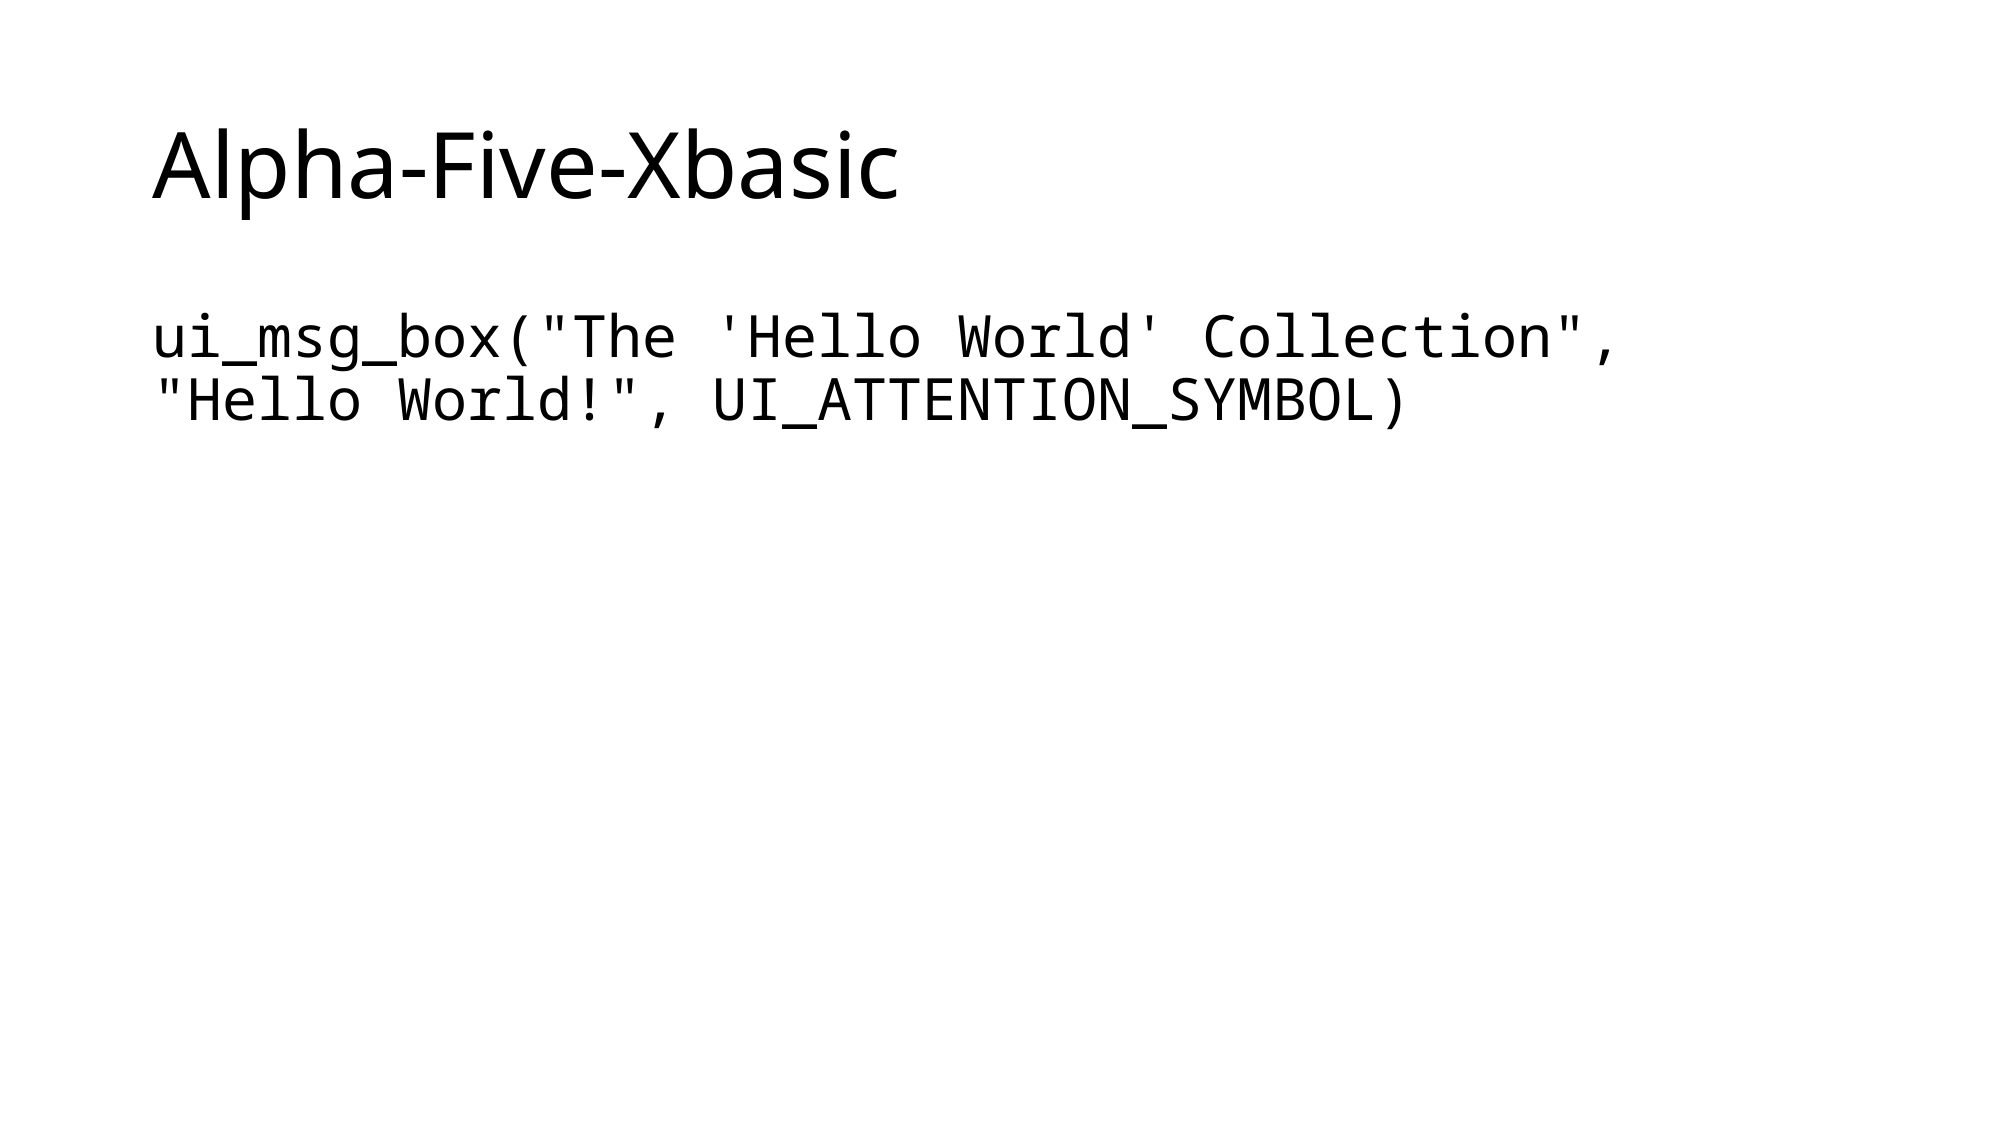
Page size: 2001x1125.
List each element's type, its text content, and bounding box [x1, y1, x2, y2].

title Alpha-Five-Xbasic [137, 59, 1863, 278]
list ui_msg_box("The 'Hello World' Collection", "Hello World!", UI_ATTENTION_SYMBOL) [137, 299, 1863, 1014]
